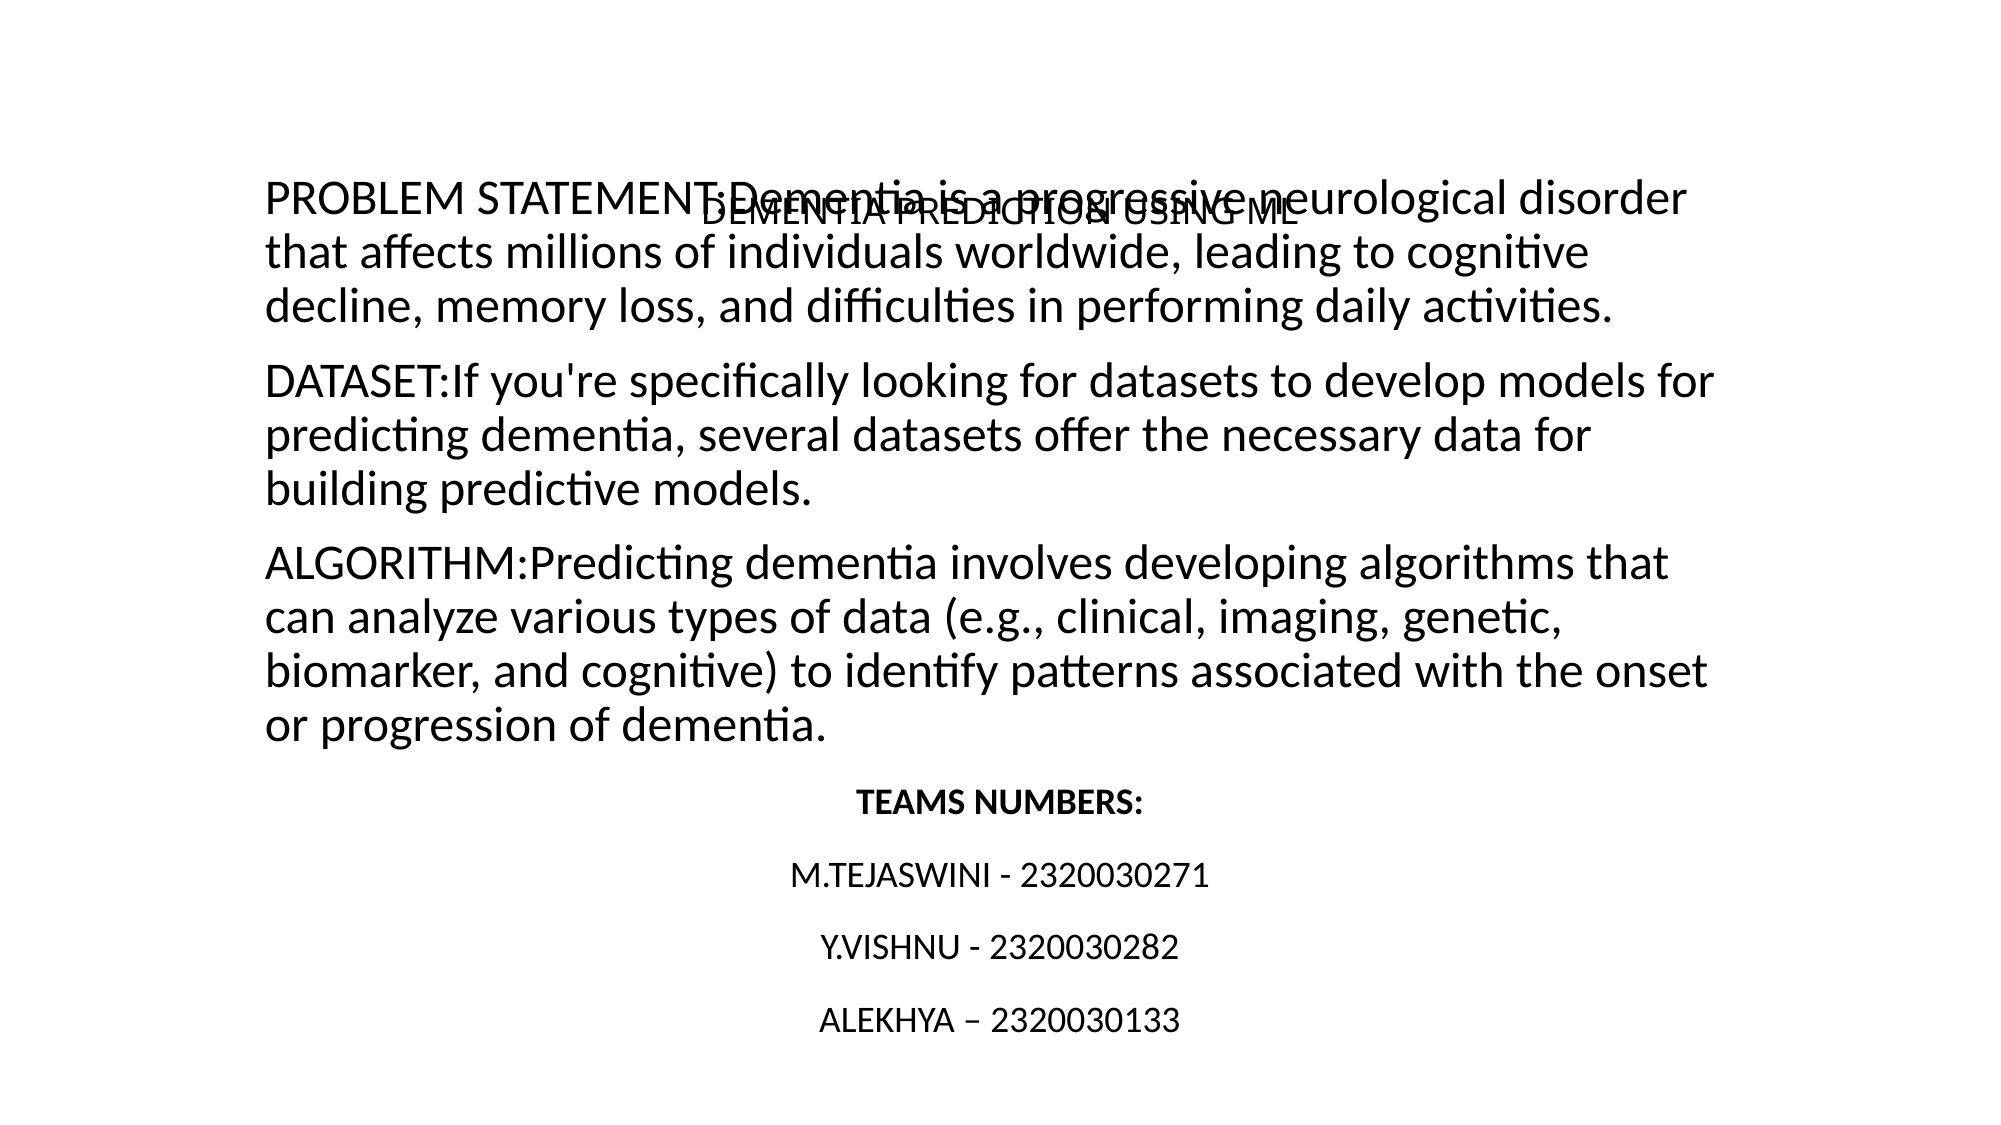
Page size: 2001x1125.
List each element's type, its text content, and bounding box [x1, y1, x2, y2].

subtitle PROBLEM STATEMENT:Dementia is a progressive neurological disorder that affects millions of individuals worldwide, leading to cognitive decline, memory loss, and difficulties in performing daily activities. DATASET:If you're specifically looking for datasets to develop models for predicting dementia, several datasets offer the necessary data for building predictive models. ALGORITHM:Predicting dementia involves developing algorithms that can analyze various types of data (e.g., clinical, imaging, genetic, biomarker, and cognitive) to identify patterns associated with the onset or progression of dementia. TEAMS NUMBERS: M.TEJASWINI - 2320030271 Y.VISHNU - 2320030282 ALEKHYA – 2320030133 [249, 163, 1750, 1125]
